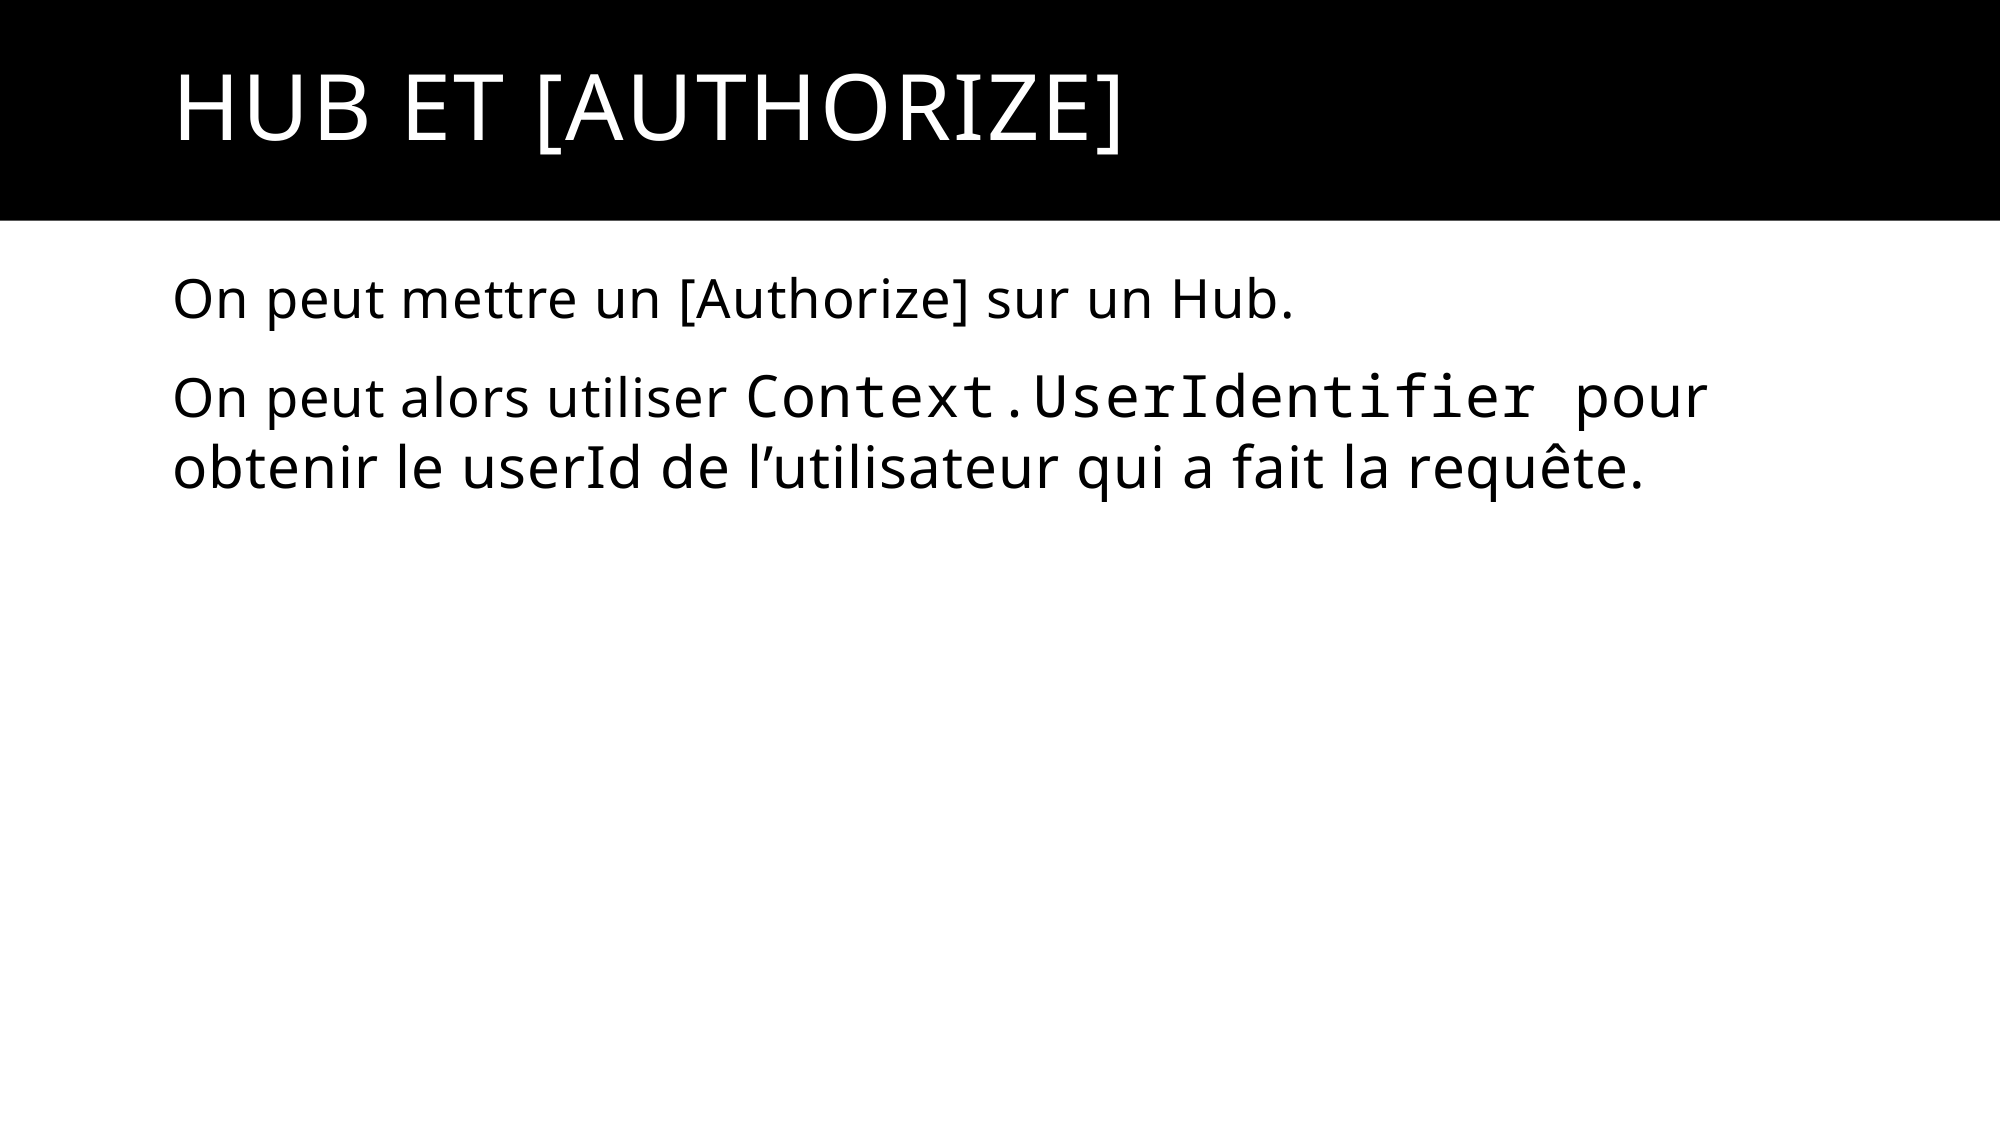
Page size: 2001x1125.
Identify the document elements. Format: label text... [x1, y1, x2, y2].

list On peut mettre un [Authorize] sur un Hub. On peut alors utiliser Context.UserIdentifier pour obtenir le userId de l’utilisateur qui a fait la requête. [157, 256, 1842, 1014]
title Hub et [authorize] [157, 0, 1842, 221]
